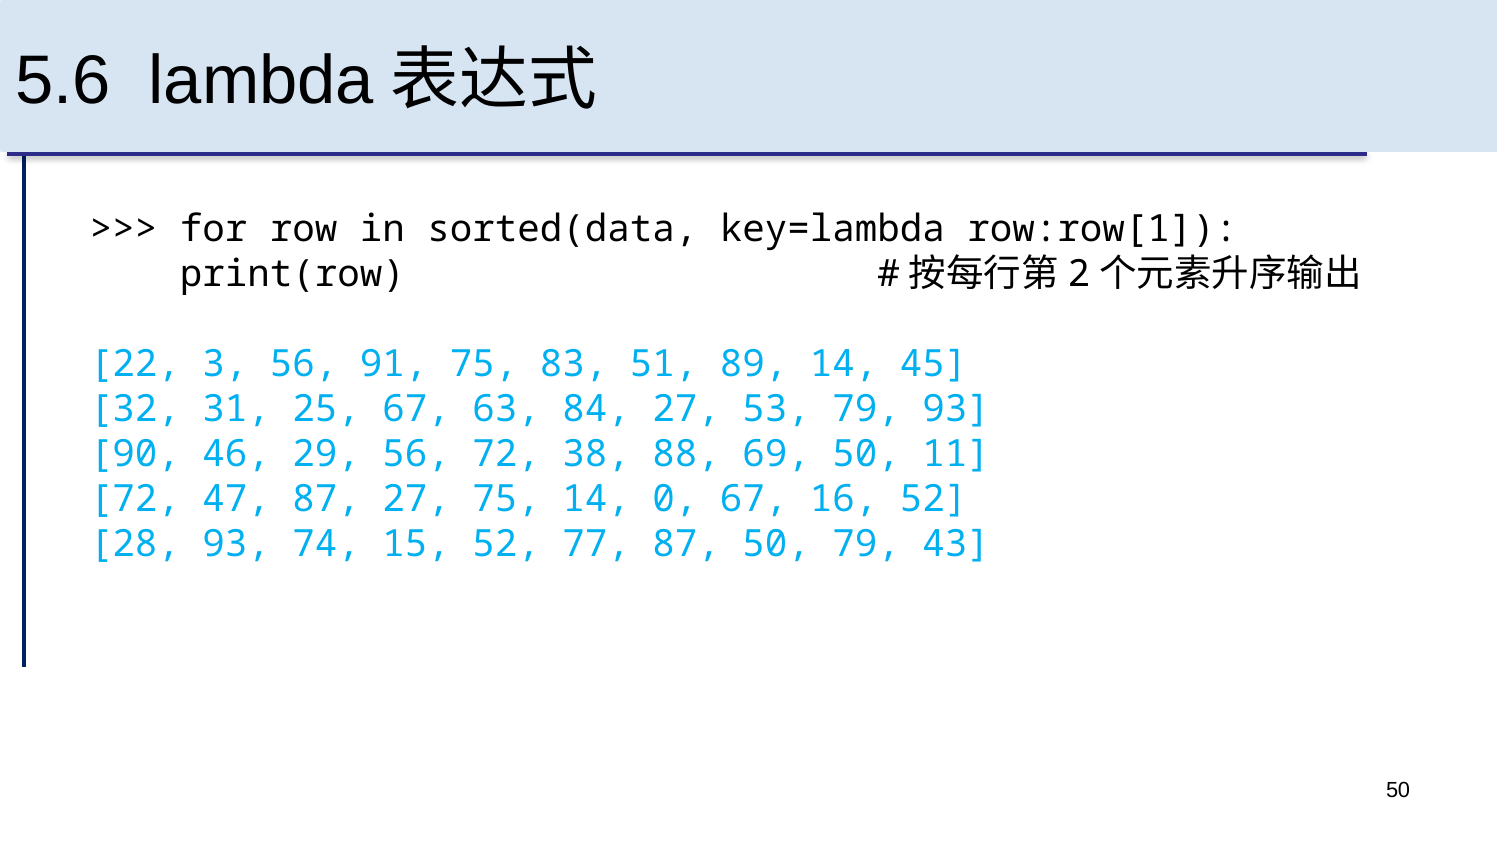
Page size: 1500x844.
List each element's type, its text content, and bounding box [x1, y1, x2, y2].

title 5.6 lambda表达式 [0, 0, 1498, 152]
slide_number 50 [1074, 768, 1426, 828]
list >>> for row in sorted(data, key=lambda row:row[1]): print(row) #按每行第2个元素升序输出 [22, 3, 56, 91, 75, 83, 51, 89, 14, 45] [32, 31, 25, 67, 63, 84, 27, 53, 79, 93] [90, 46, 29, 56, 72, 38, 88, 69, 50, 11] [72, 47, 87, 27, 75, 14, 0, 67, 16, 52] [28, 93, 74, 15, 52, 77, 87, 50, 79, 43] [74, 196, 1426, 755]
